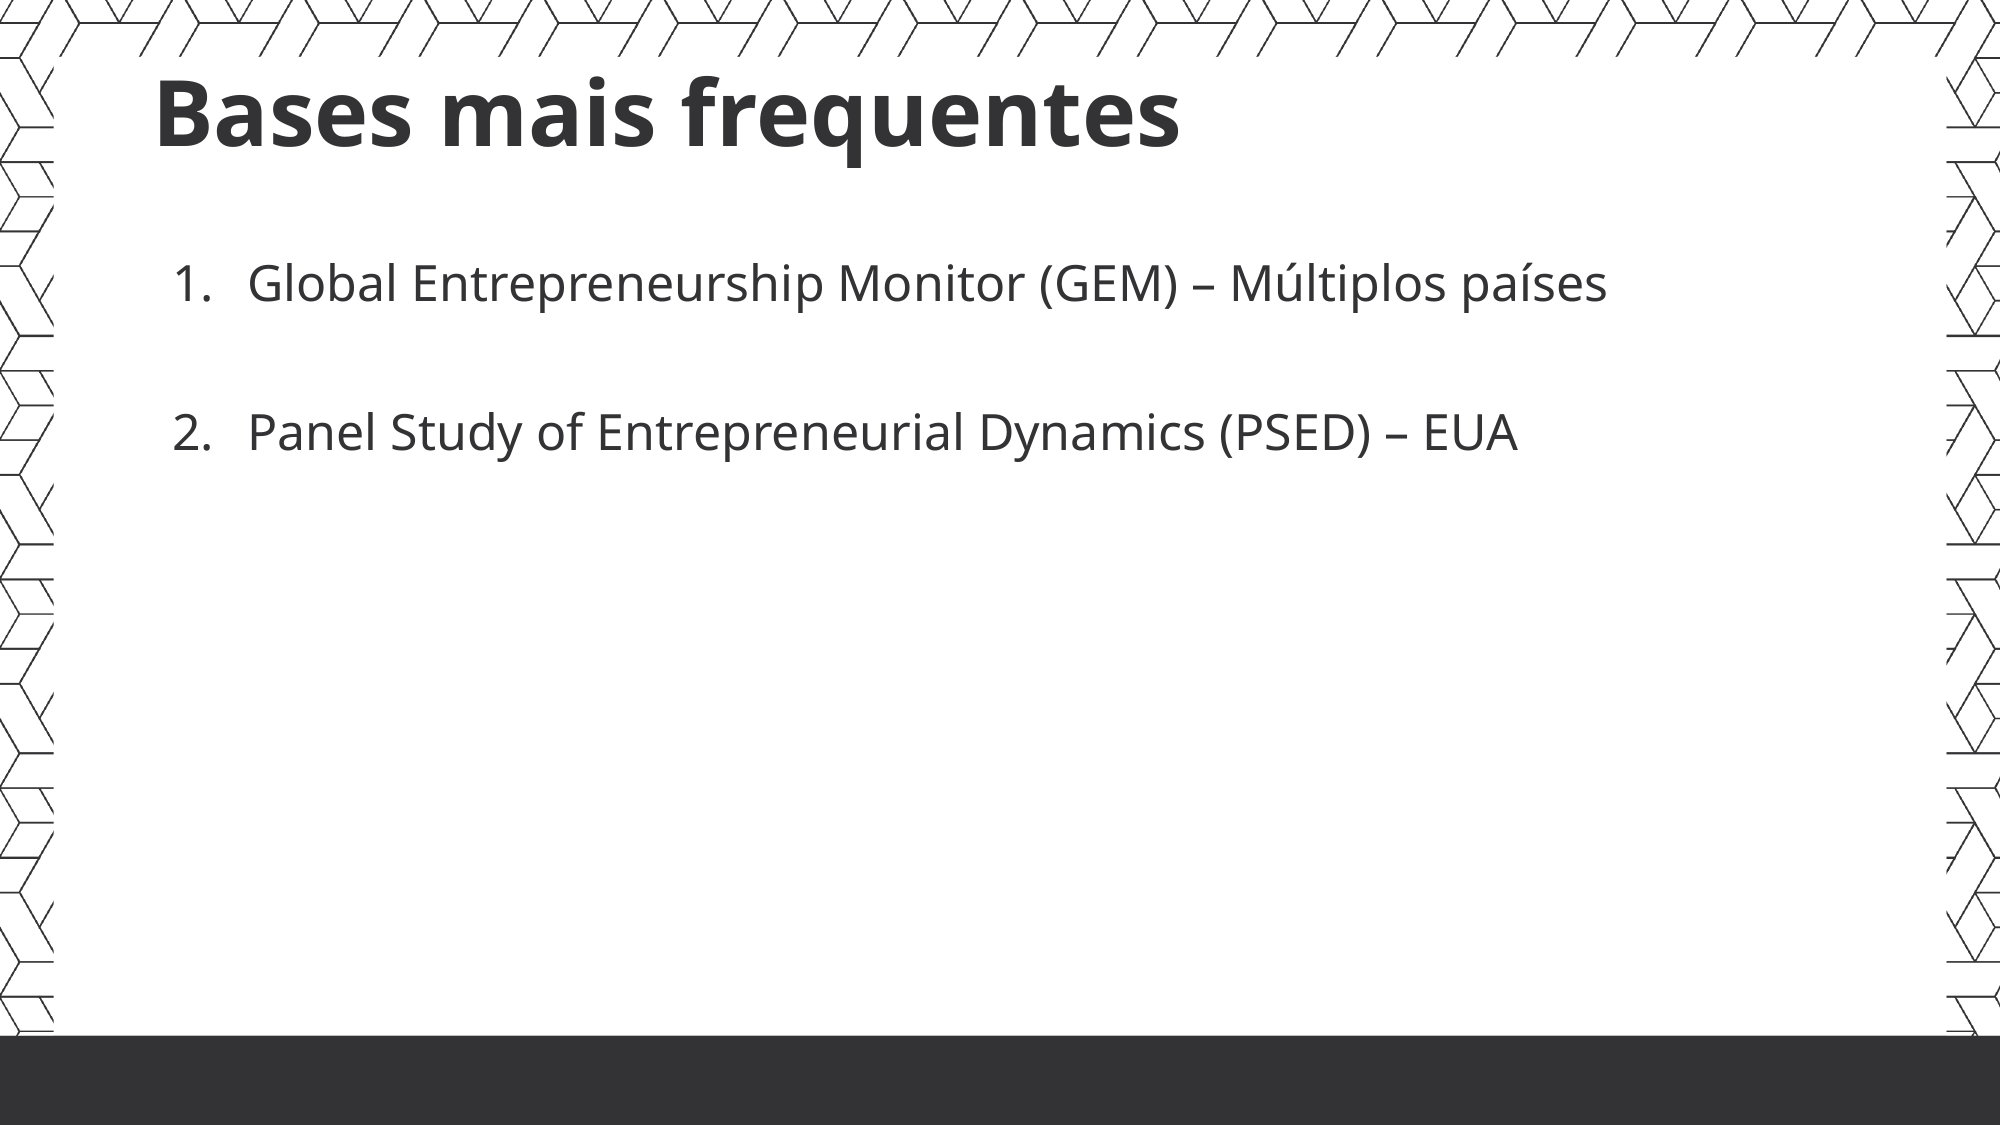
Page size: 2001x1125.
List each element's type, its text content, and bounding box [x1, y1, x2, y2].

picture [0, 0, 2000, 1125]
list Global Entrepreneurship Monitor (GEM) – Múltiplos países Panel Study of Entrepreneurial Dynamics (PSED) – EUA [157, 250, 1843, 875]
title Bases mais frequentes [137, 59, 1863, 278]
